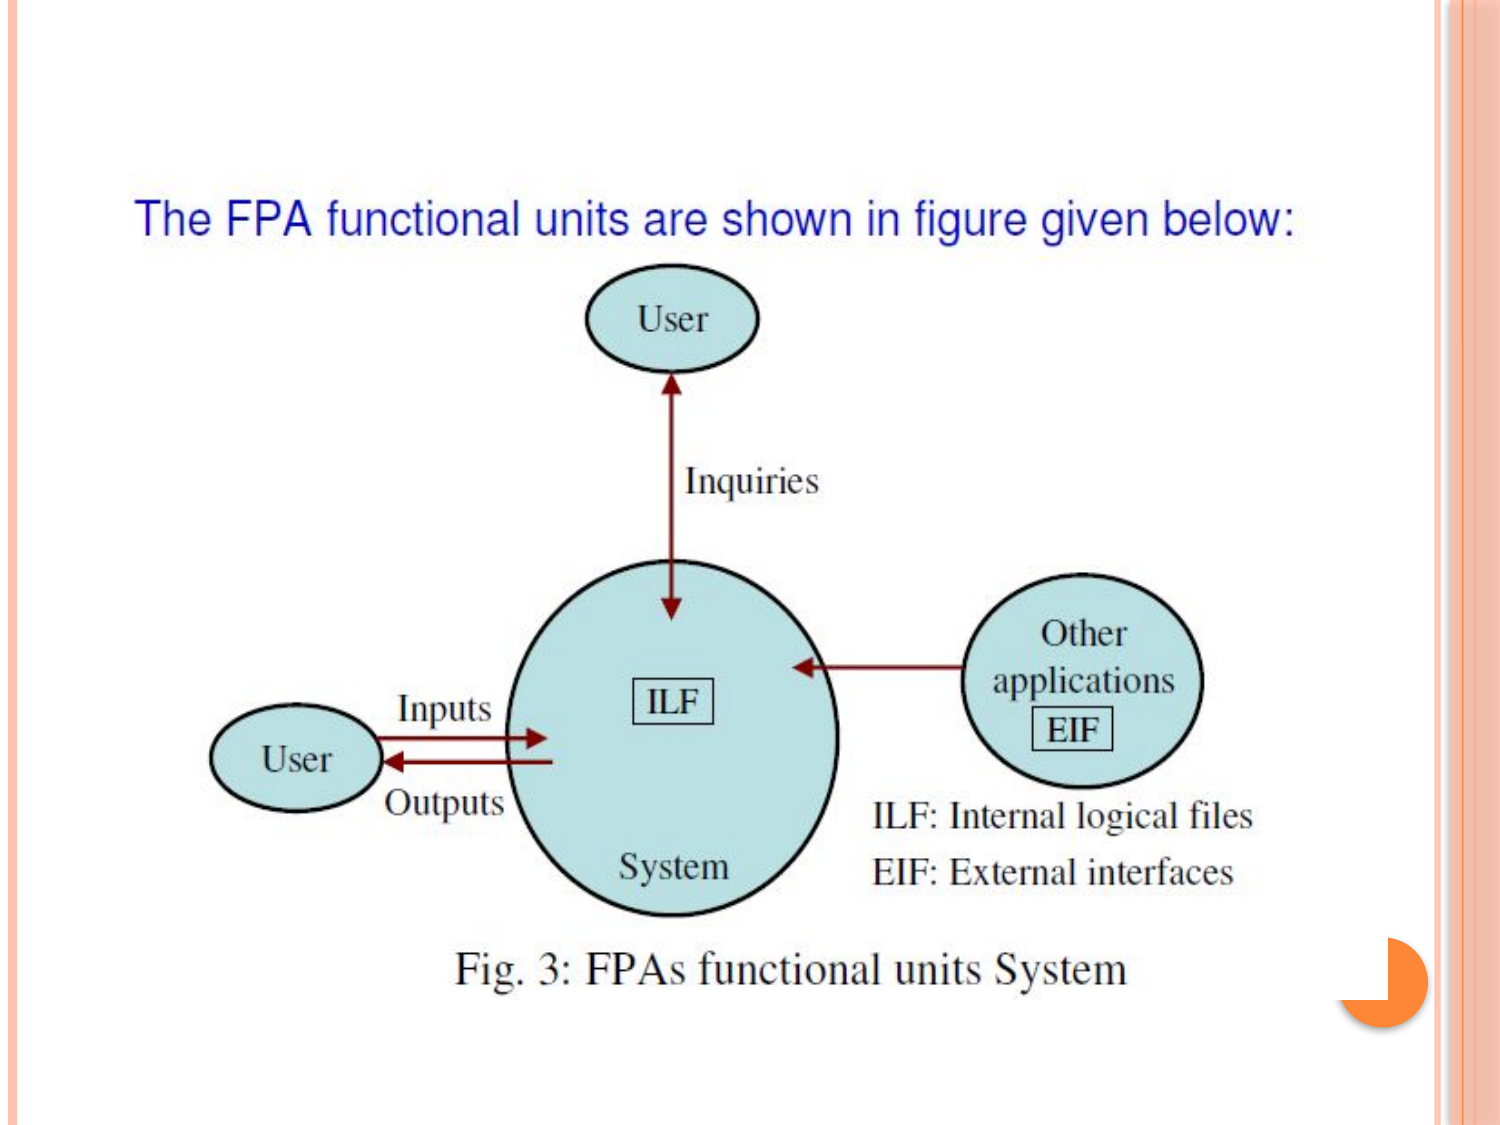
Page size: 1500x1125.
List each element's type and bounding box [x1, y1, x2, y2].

picture [99, 174, 1388, 1001]
